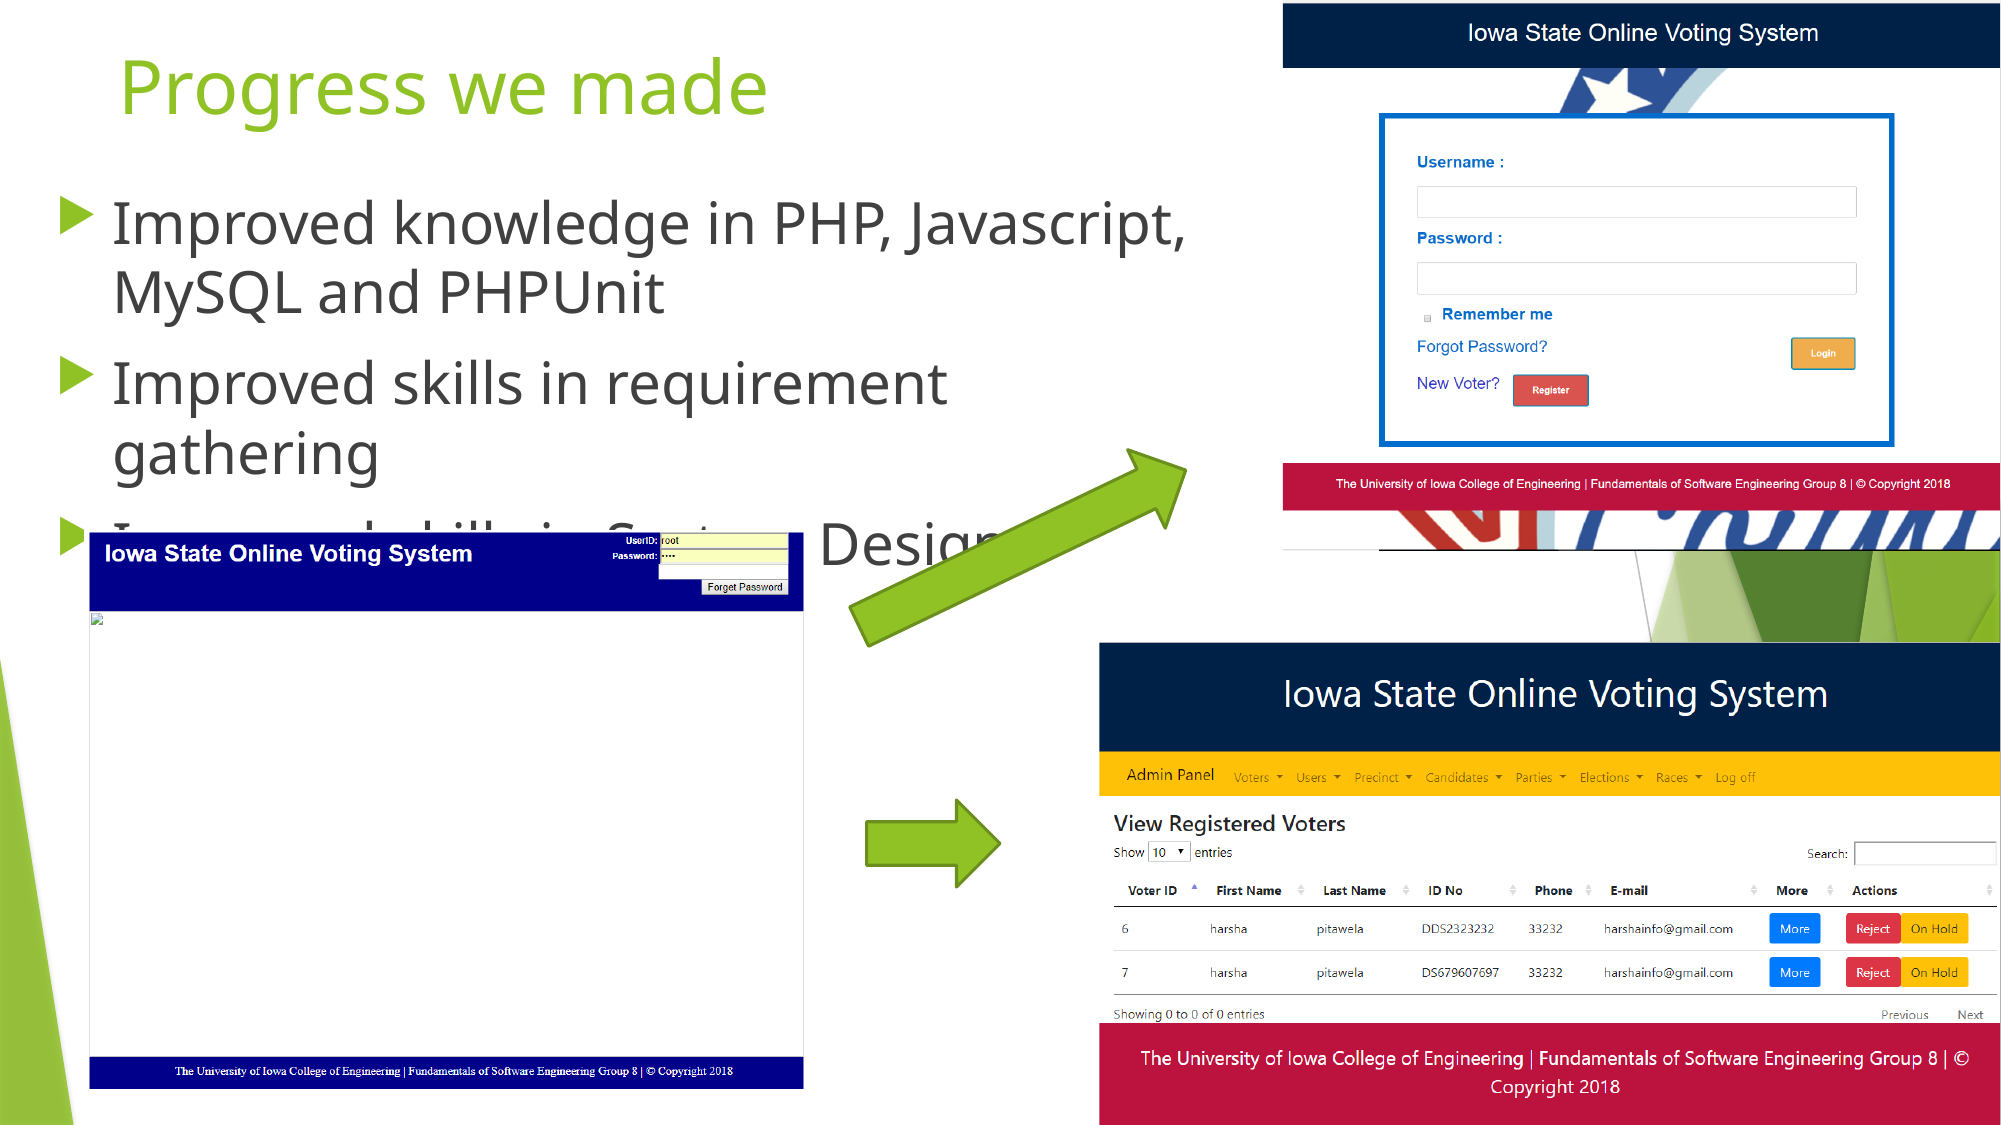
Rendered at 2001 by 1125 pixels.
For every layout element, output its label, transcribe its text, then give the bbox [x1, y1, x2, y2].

text_box [865, 798, 1002, 889]
picture [1282, 0, 2000, 551]
text_box [848, 448, 1188, 648]
picture [1098, 642, 2000, 1125]
picture [84, 529, 809, 1094]
title Progress we made [103, 32, 1277, 249]
list Improved knowledge in PHP, Javascript, MySQL and PHPUnit Improved skills in requirement gathering Improved skills in System Design [40, 178, 1239, 595]
